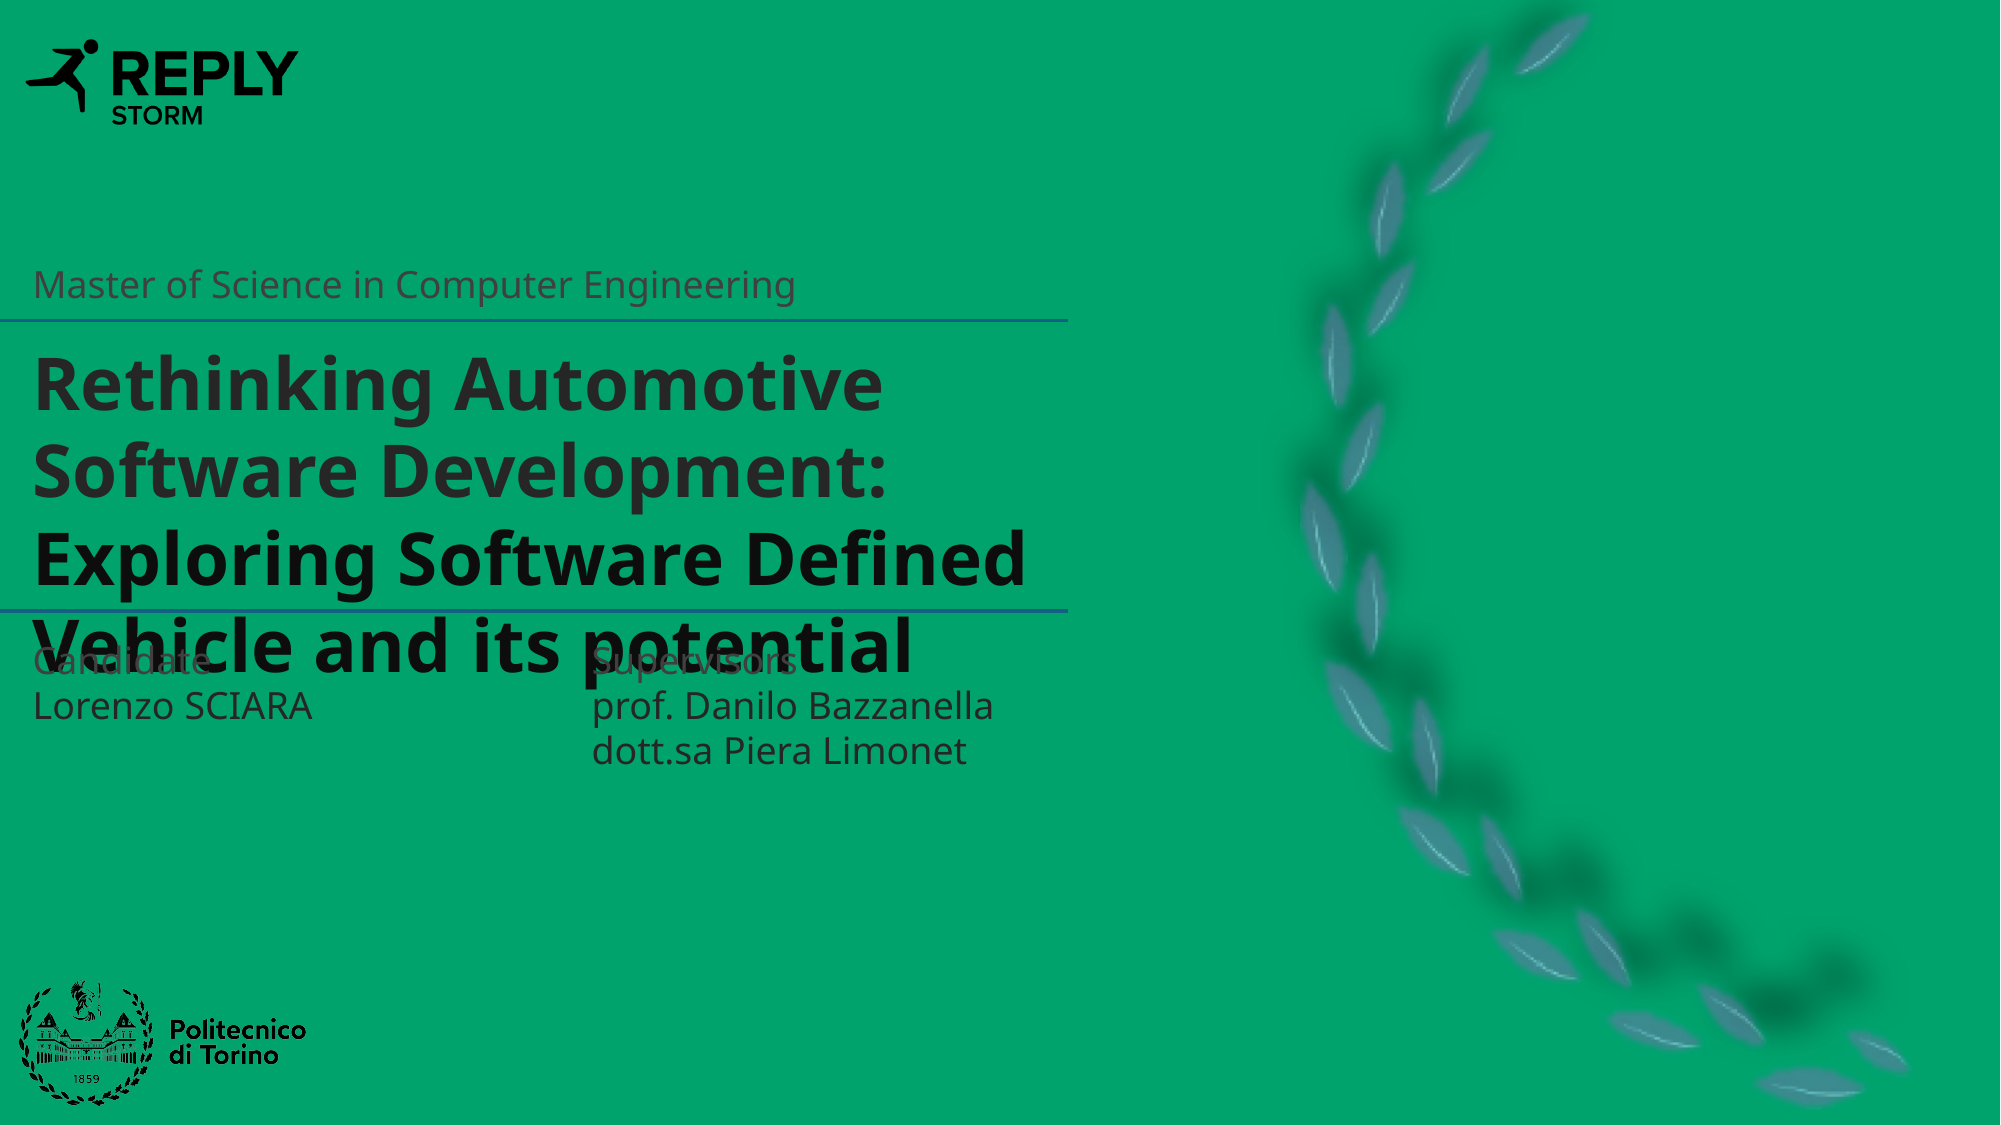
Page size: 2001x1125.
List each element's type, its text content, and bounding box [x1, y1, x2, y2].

text_box Master of Science in Computer Engineering [17, 253, 981, 314]
text_box Candidate Lorenzo SCIARA [17, 629, 372, 734]
picture [18, 979, 306, 1106]
picture [1240, 0, 1937, 1125]
text_box Rethinking Automotive Software Development: Exploring Software Defined Vehicle and its potential [17, 329, 1240, 695]
text_box Supervisors prof. Danilo Bazzanella dott.sa Piera Limonet [576, 629, 1069, 779]
picture [17, 18, 308, 146]
